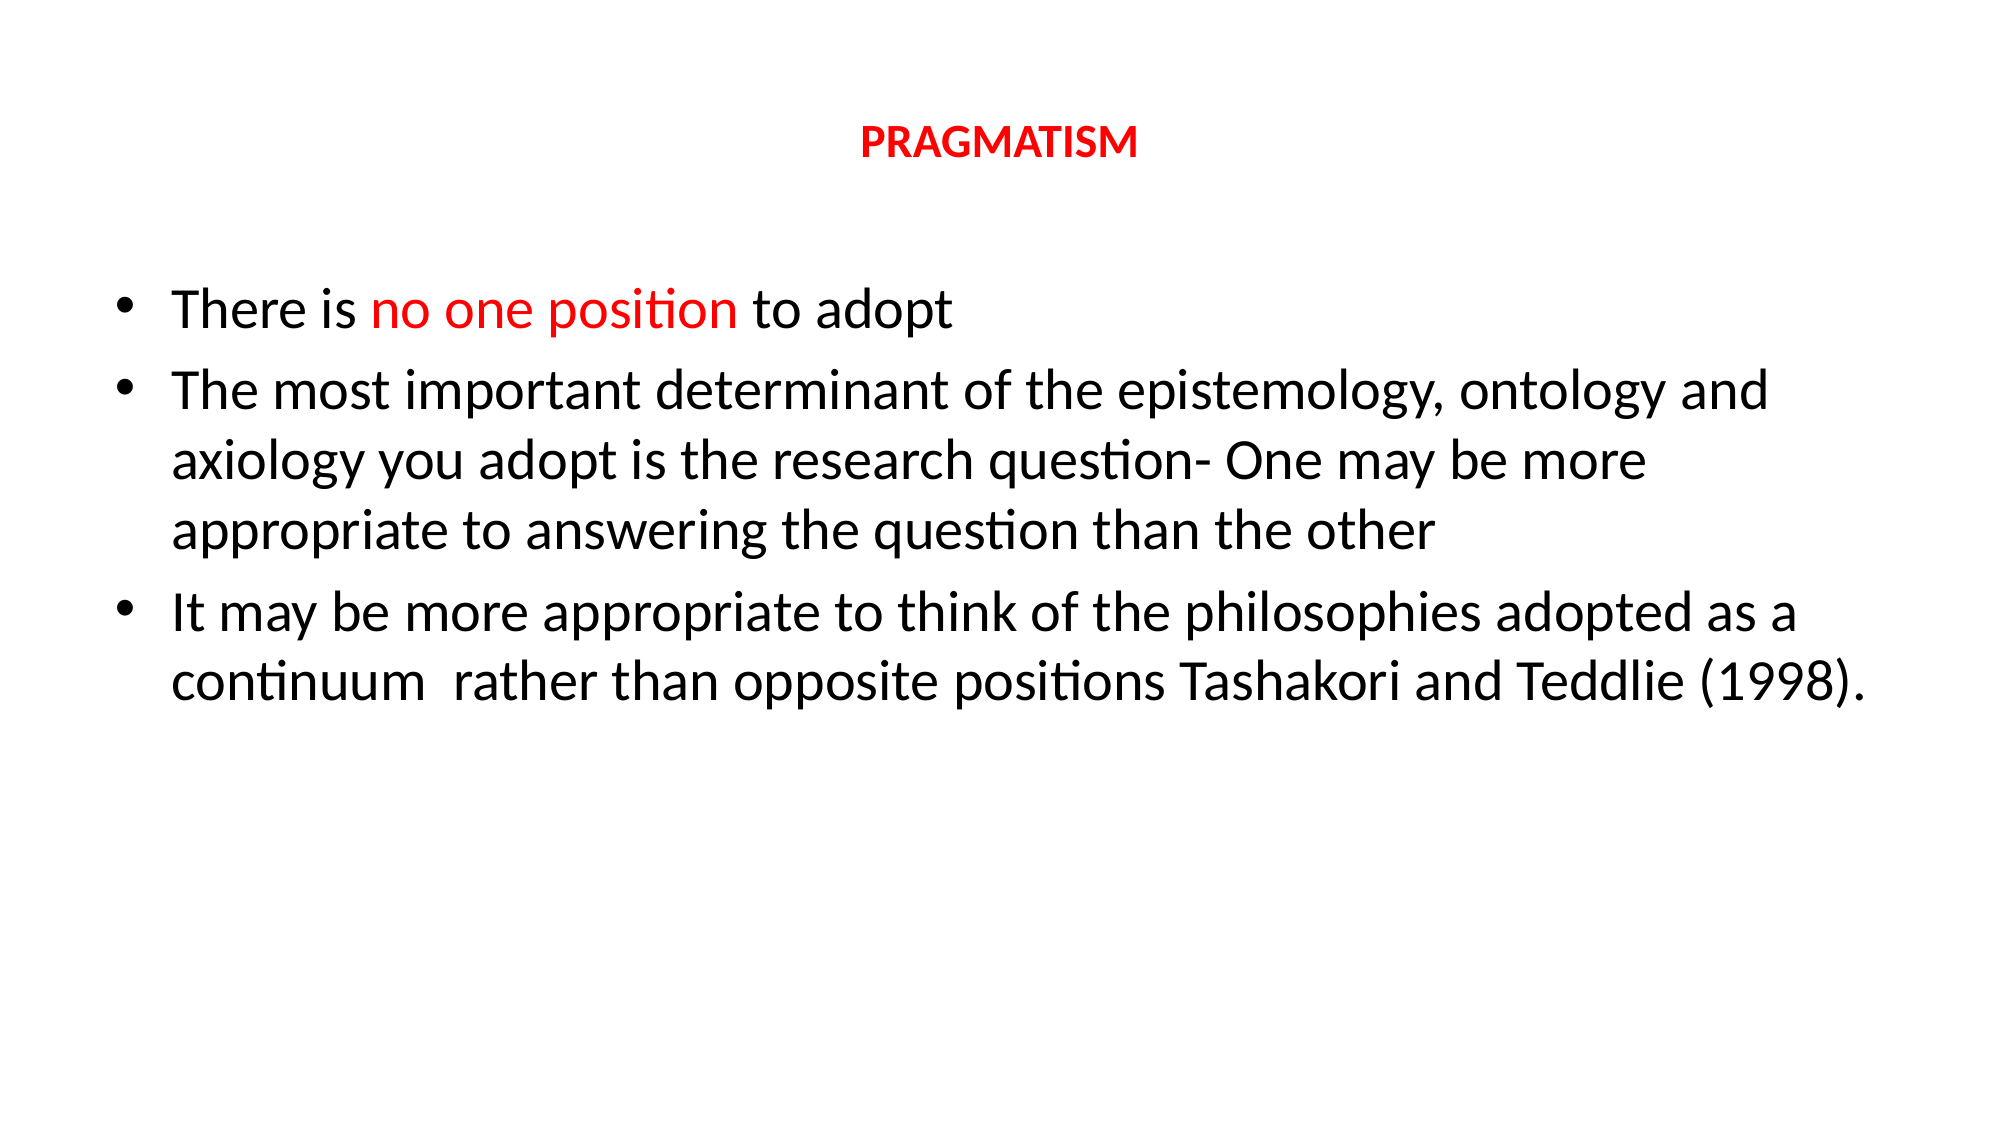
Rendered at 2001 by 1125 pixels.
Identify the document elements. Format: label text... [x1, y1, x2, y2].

title PRAGMATISM [99, 45, 1900, 233]
list There is no one position to adopt The most important determinant of the epistemology, ontology and axiology you adopt is the research question- One may be more appropriate to answering the question than the other It may be more appropriate to think of the philosophies adopted as a continuum rather than opposite positions Tashakori and Teddlie (1998). [99, 262, 1900, 1005]
